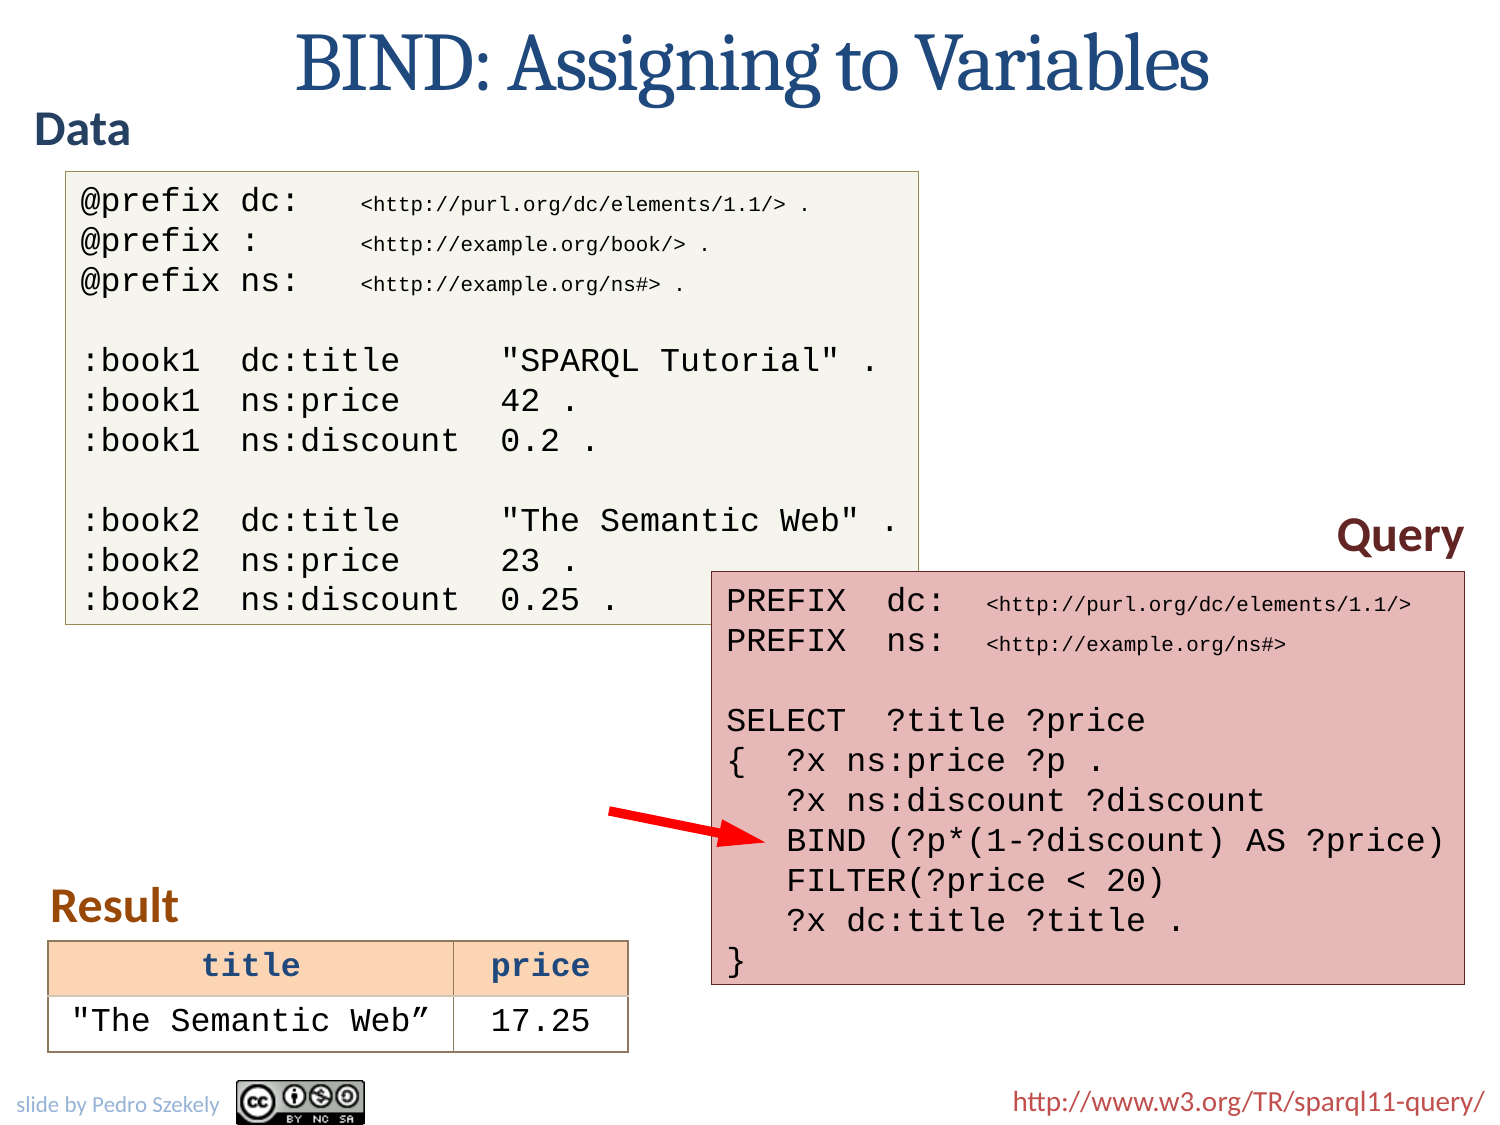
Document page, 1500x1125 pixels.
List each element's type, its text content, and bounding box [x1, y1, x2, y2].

table_cell 17.25 [454, 997, 627, 1051]
text_box slide by Pedro Szekely [1, 1082, 234, 1125]
text_box @prefix dc: <http://purl.org/dc/elements/1.1/> . @prefix : <http://example.org/book/> . @prefix ns: <http://example.org/ns#> . :book1 dc:title "SPARQL Tutorial" . :book1 ns:price 42 . :book1 ns:discount 0.2 . :book2 dc:title "The Semantic Web" . :book2 ns:price 23 . :book2 ns:discount 0.25 . [65, 171, 919, 625]
text_box PREFIX dc: <http://purl.org/dc/elements/1.1/> PREFIX ns: <http://example.org/ns#> SELECT ?title ?price { ?x ns:price ?p . ?x ns:discount ?discount BIND (?p*(1-?discount) AS ?price) FILTER(?price < 20) ?x dc:title ?title . } [711, 571, 1465, 985]
table_cell "The Semantic Web” [49, 997, 453, 1051]
text_box http://www.w3.org/TR/sparql11-query/ [851, 1074, 1500, 1125]
picture [236, 1079, 366, 1125]
text_box Data [33, 88, 132, 163]
table_header title [49, 942, 453, 995]
text_box Query [1336, 494, 1465, 570]
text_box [608, 810, 766, 843]
text_box Result [49, 865, 179, 940]
text_box BIND: Assigning to Variables [128, 0, 1379, 130]
table_header price [454, 942, 627, 995]
